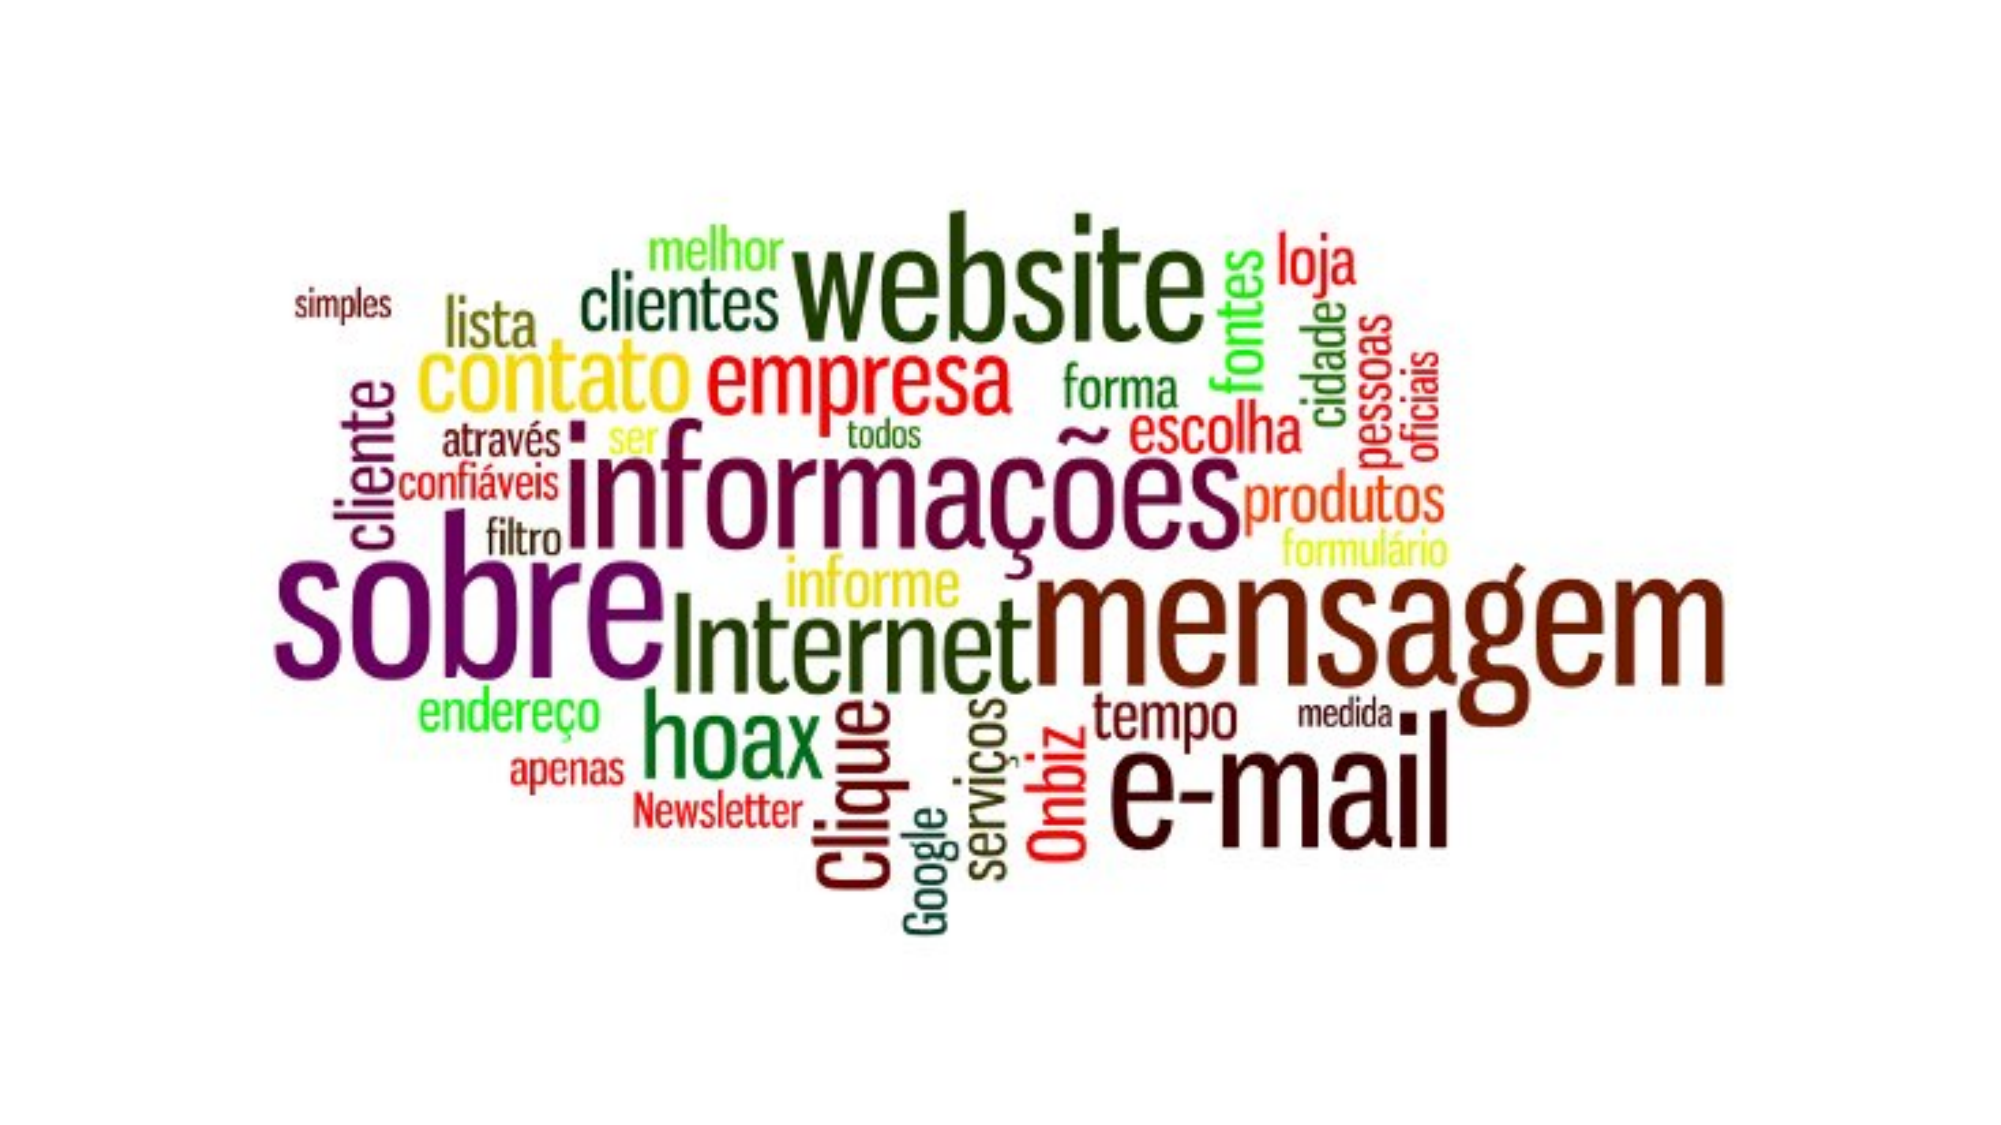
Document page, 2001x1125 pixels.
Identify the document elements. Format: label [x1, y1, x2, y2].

picture [250, 105, 1750, 1020]
